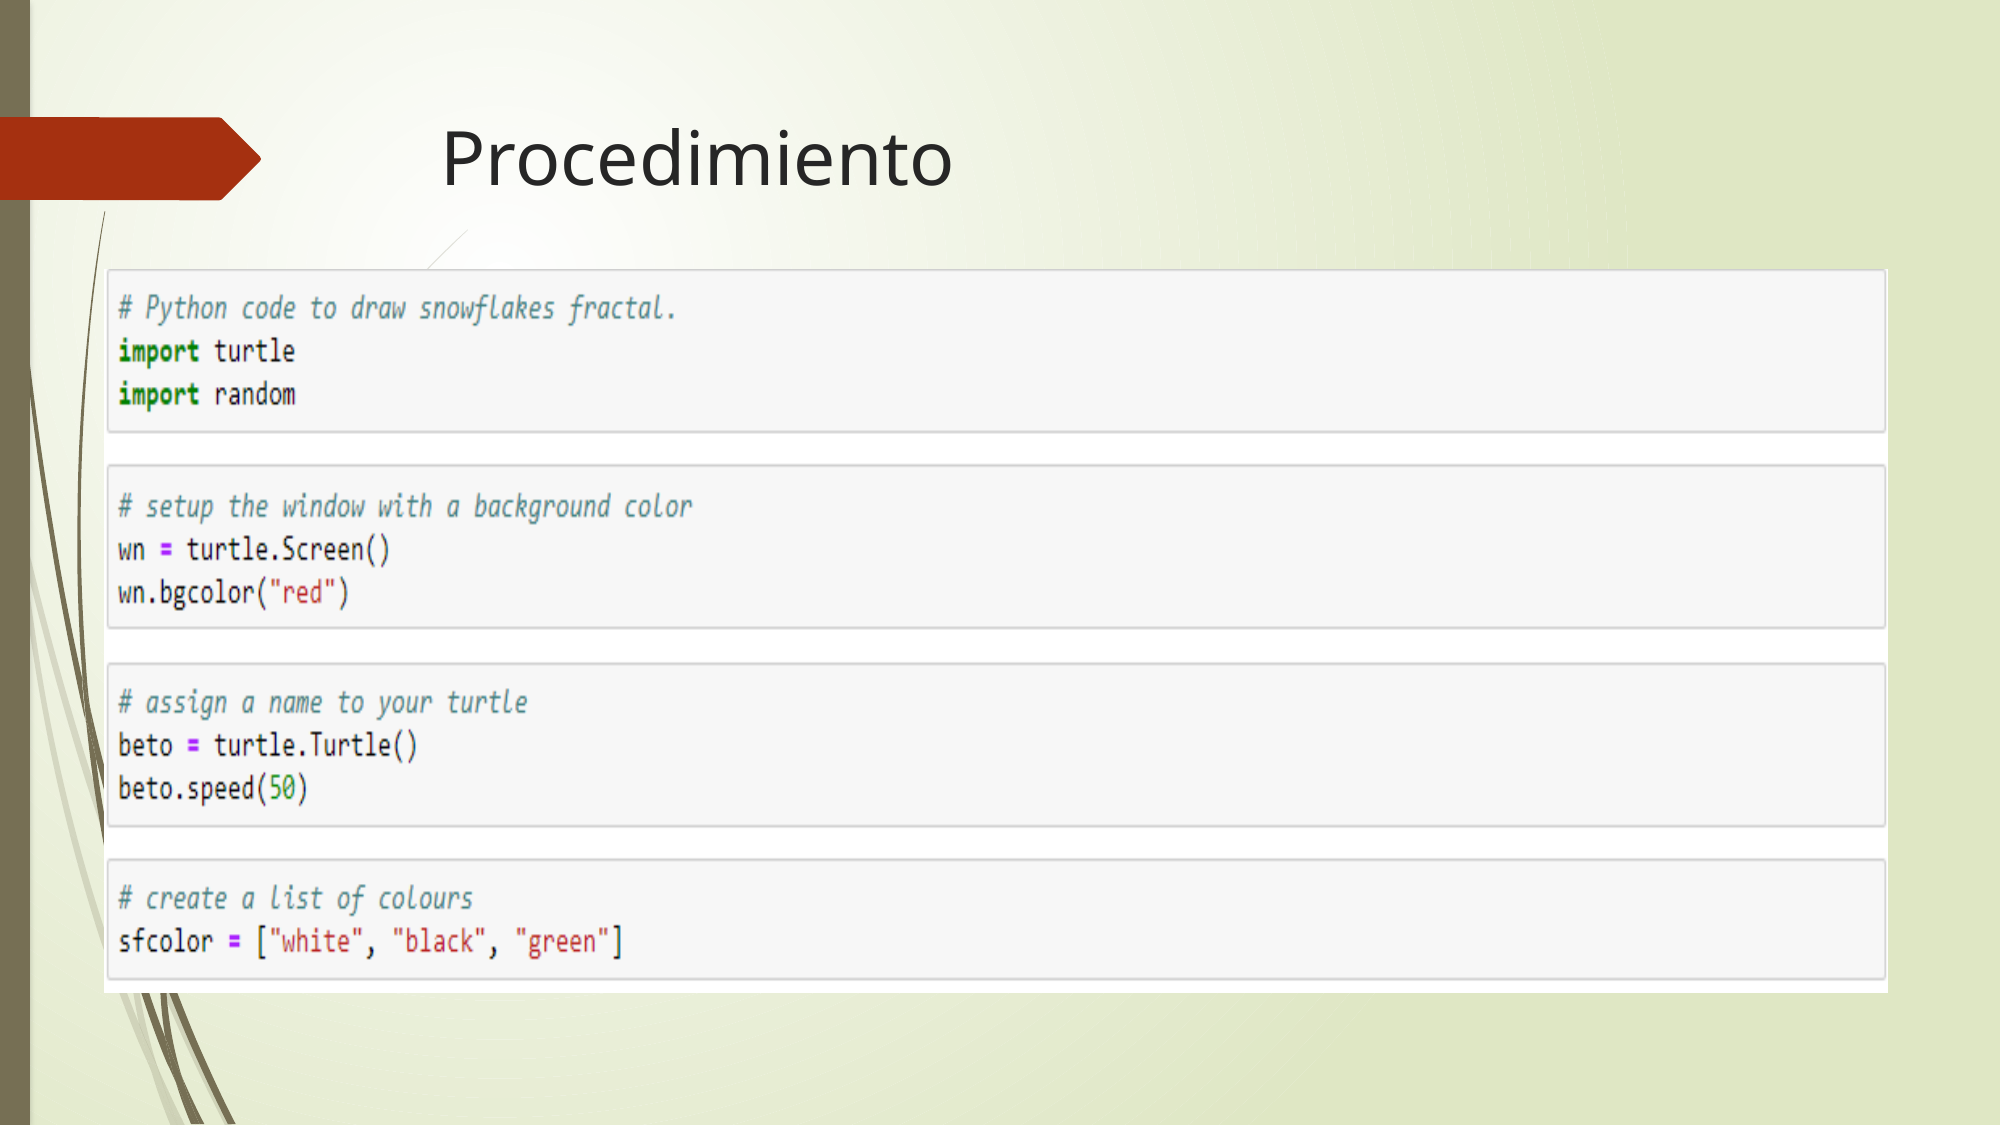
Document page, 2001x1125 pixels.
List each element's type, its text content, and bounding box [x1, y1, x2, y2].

title Procedimiento [425, 102, 1888, 268]
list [104, 269, 1888, 993]
